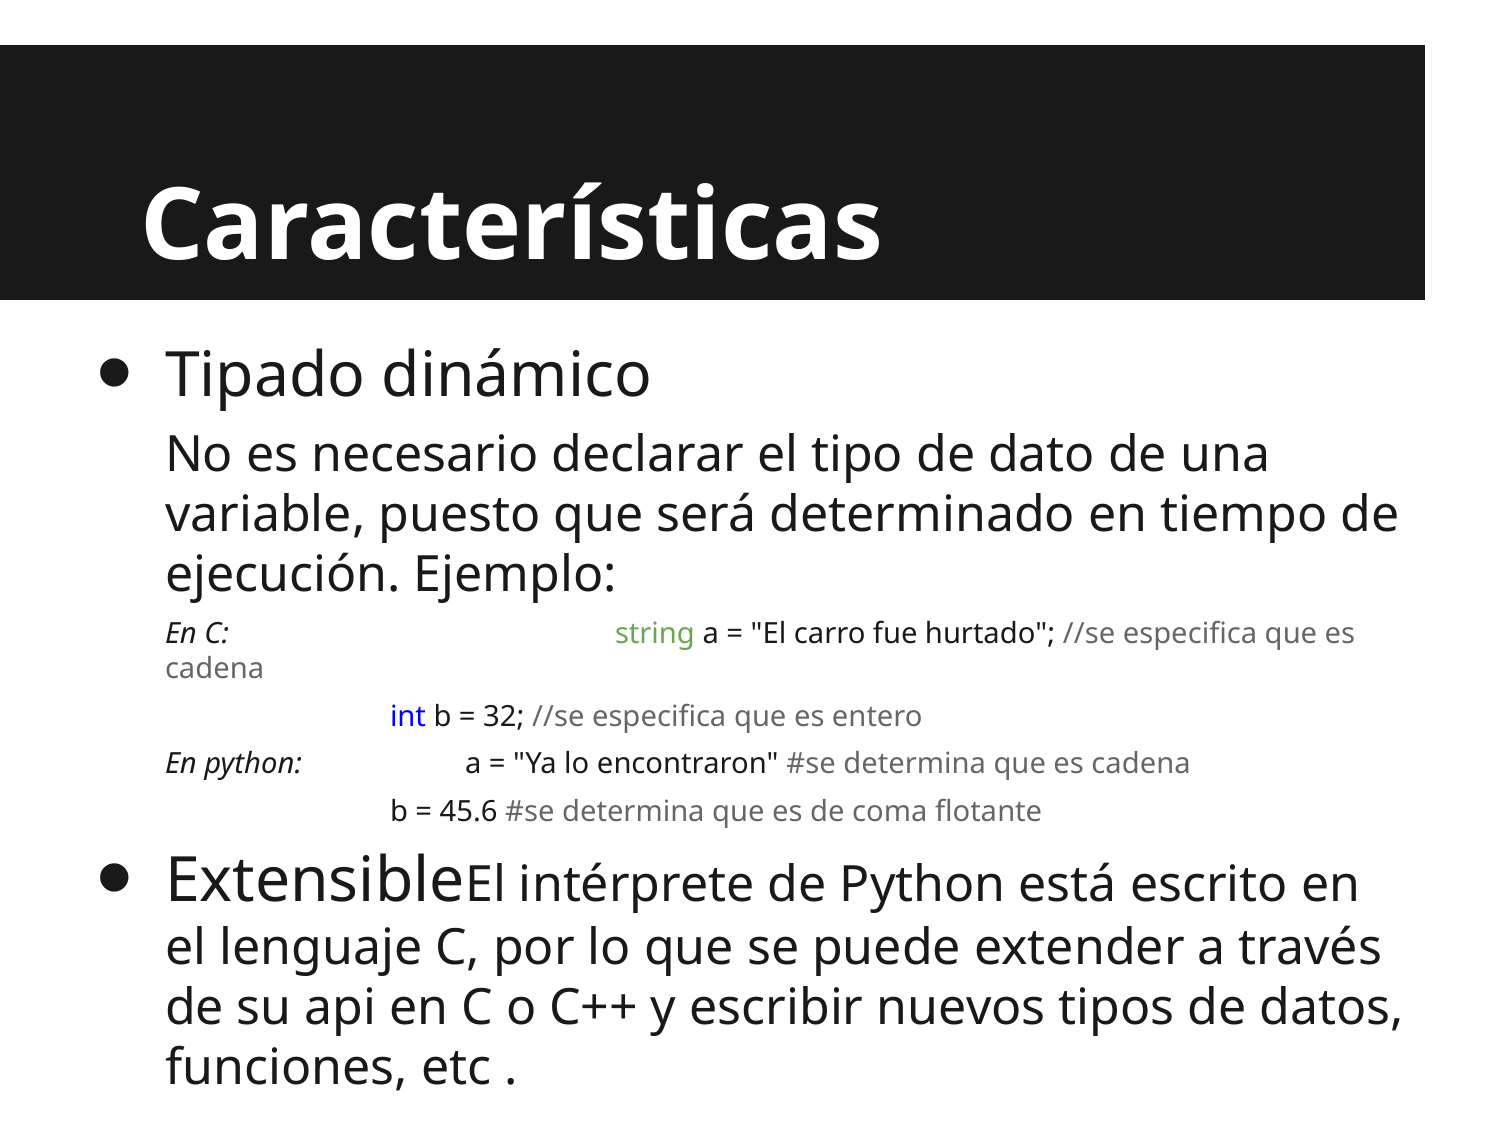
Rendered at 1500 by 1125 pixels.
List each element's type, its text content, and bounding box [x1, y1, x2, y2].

title Características [75, 45, 1425, 295]
list Tipado dinámico No es necesario declarar el tipo de dato de una variable, puesto que será determinado en tiempo de ejecución. Ejemplo: En C: string a = "El carro fue hurtado"; //se especifica que es cadena int b = 32; //se especifica que es entero En python: a = "Ya lo encontraron" #se determina que es cadena b = 45.6 #se determina que es de coma flotante ExtensibleEl intérprete de Python está escrito en el lenguaje C, por lo que se puede extender a través de su api en C o C++ y escribir nuevos tipos de datos, funciones, etc . [75, 319, 1425, 1078]
